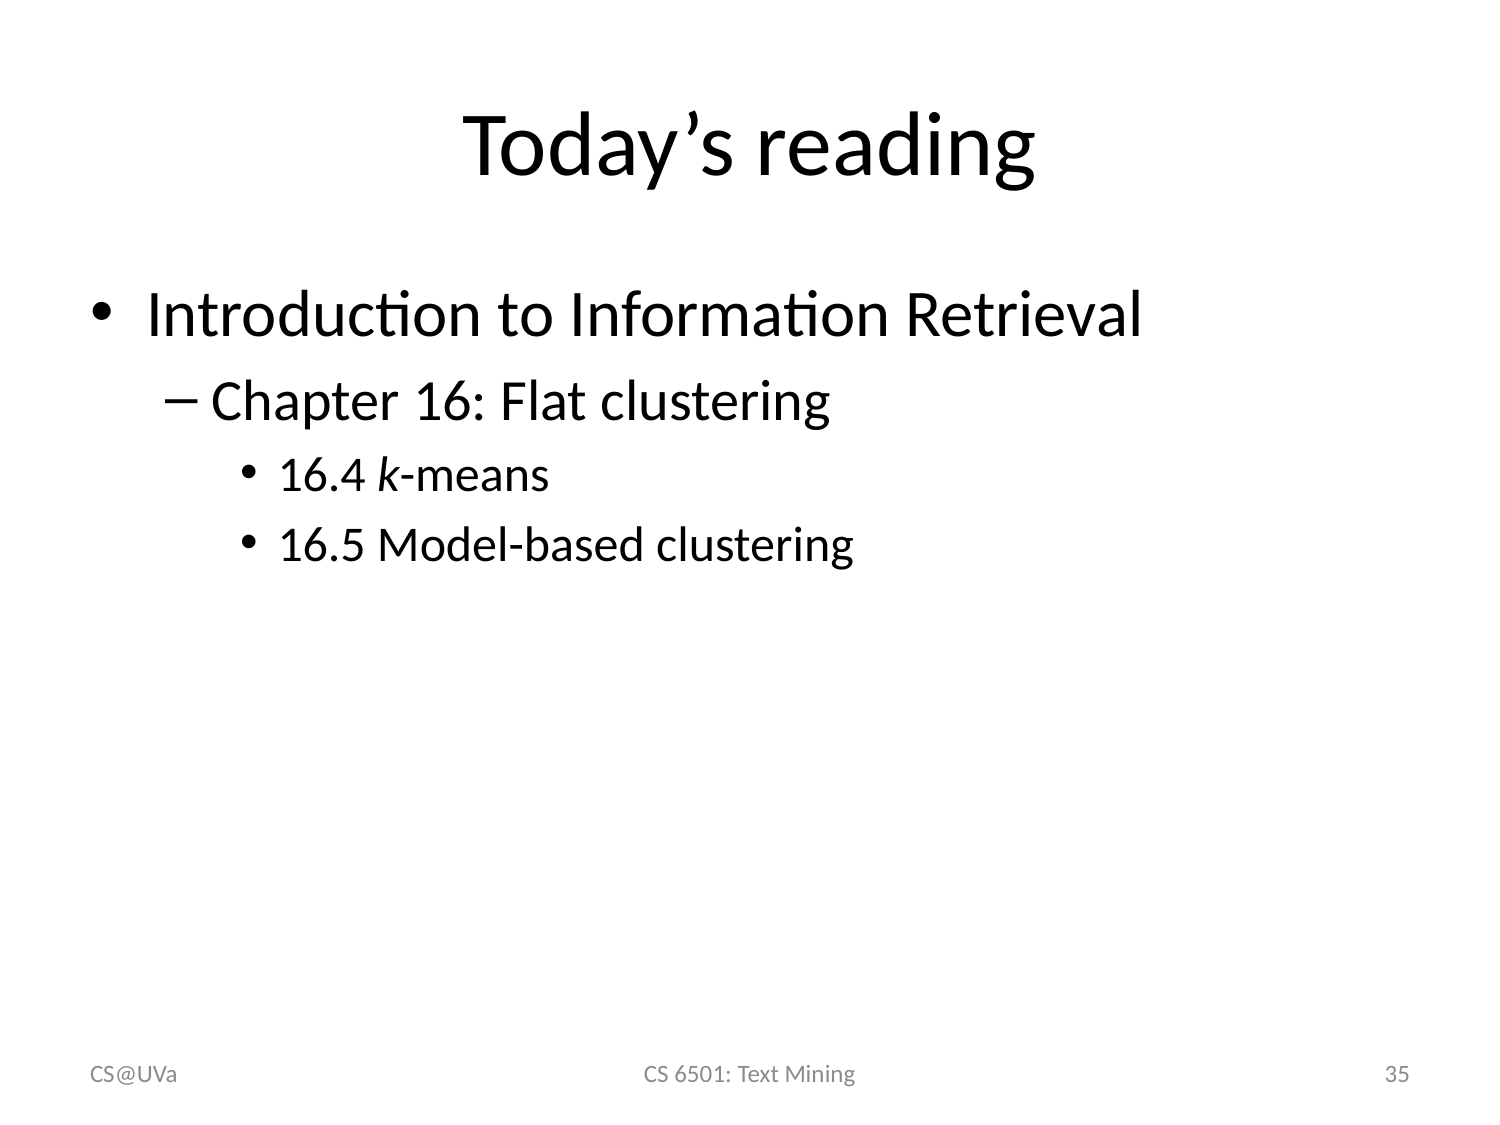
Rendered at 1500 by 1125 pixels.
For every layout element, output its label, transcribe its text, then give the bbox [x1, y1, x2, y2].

footer CS 6501: Text Mining [512, 1042, 988, 1103]
title Today’s reading [75, 45, 1425, 233]
list Introduction to Information Retrieval Chapter 16: Flat clustering 16.4 k-means 16.5 Model-based clustering [75, 262, 1425, 1005]
slide_number 35 [1074, 1042, 1425, 1103]
slide_number CS@UVa [75, 1042, 425, 1103]
